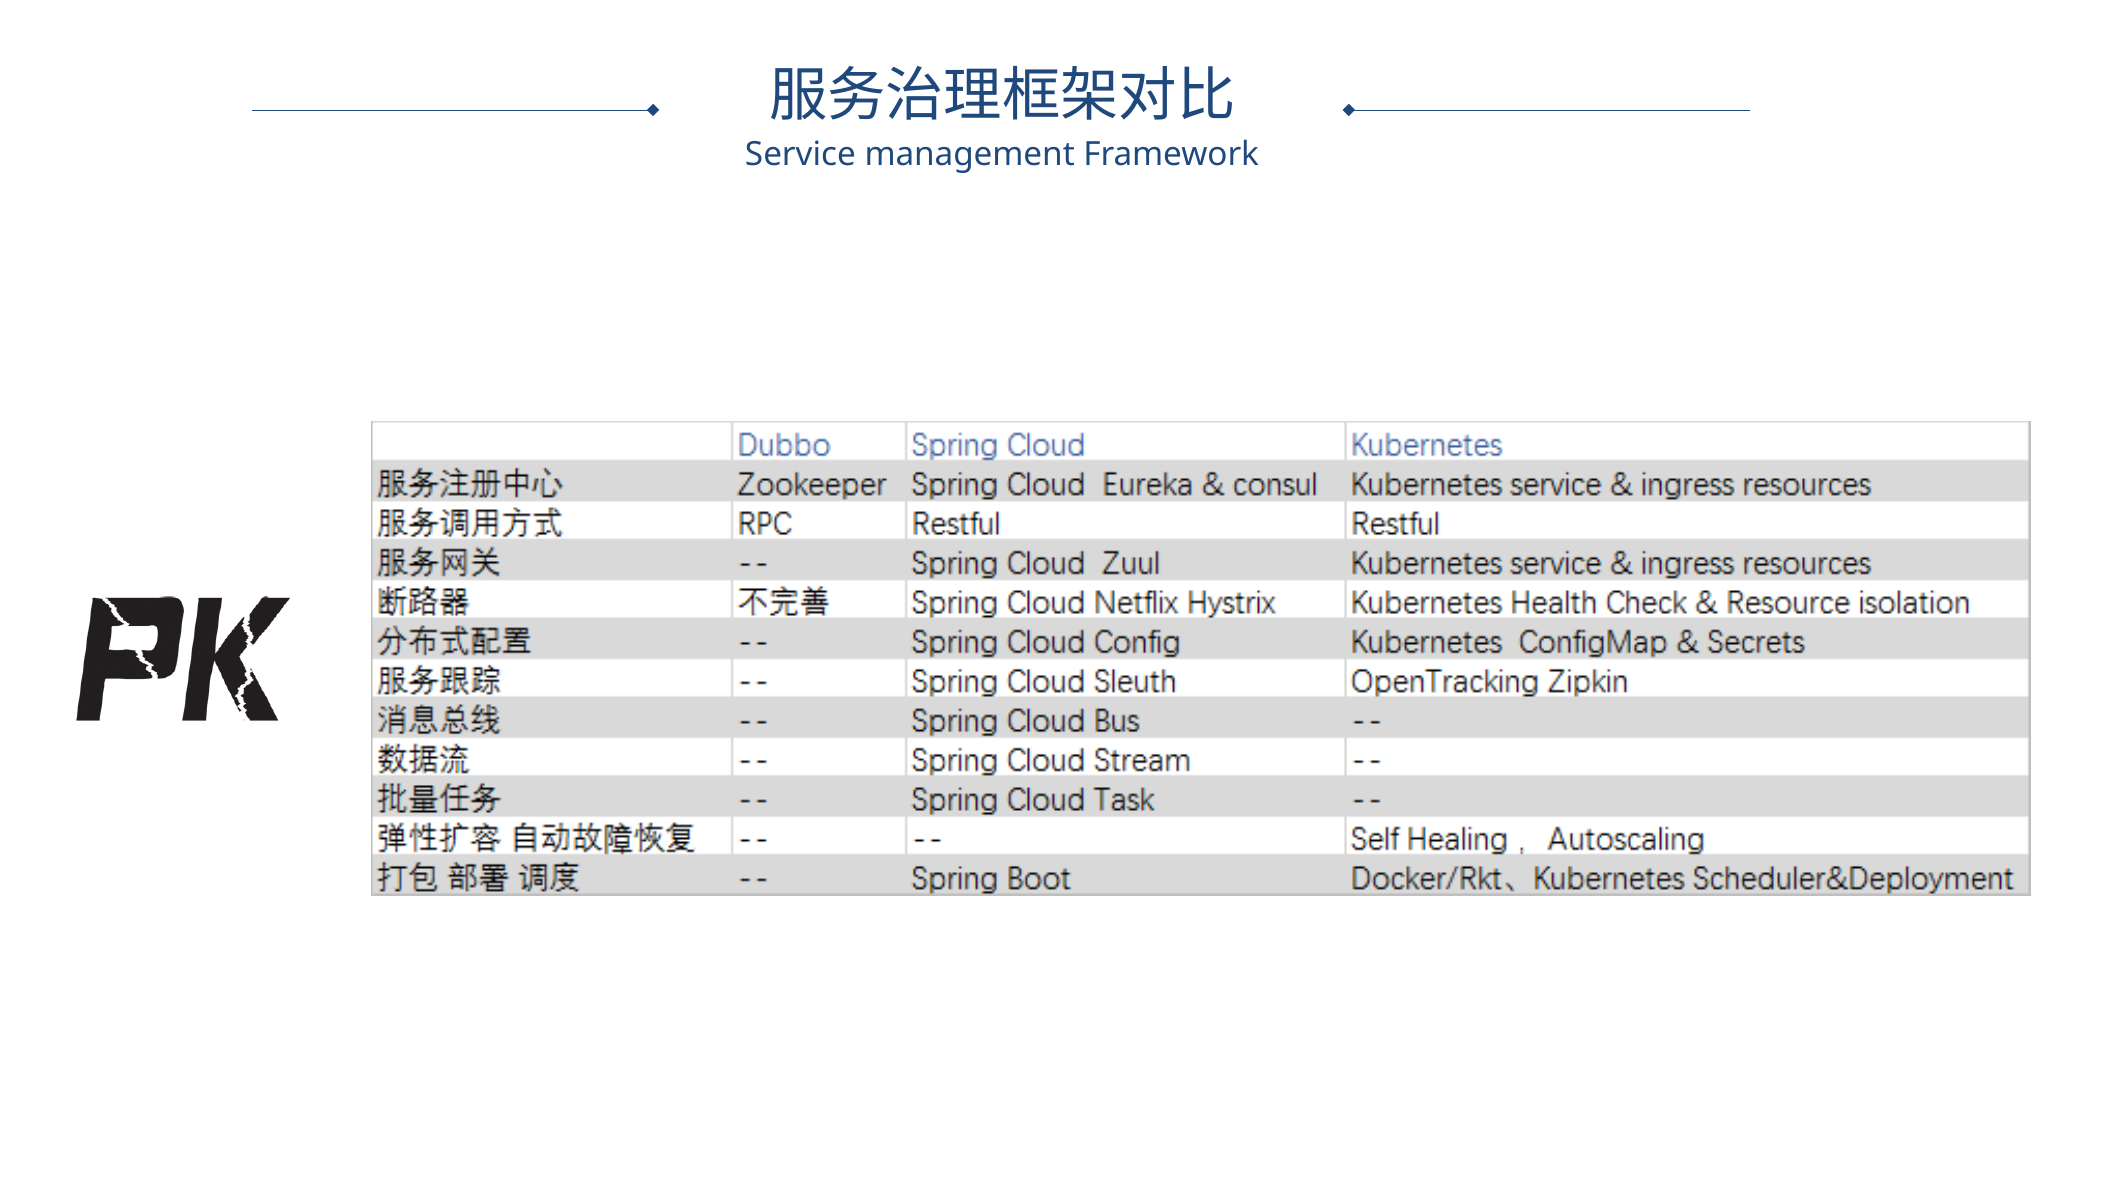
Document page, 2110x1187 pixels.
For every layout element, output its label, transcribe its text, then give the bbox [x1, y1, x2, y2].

picture [0, 420, 2031, 896]
text_box Service management Framework [615, 132, 1390, 190]
text_box 服务治理框架对比 [542, 61, 1463, 132]
